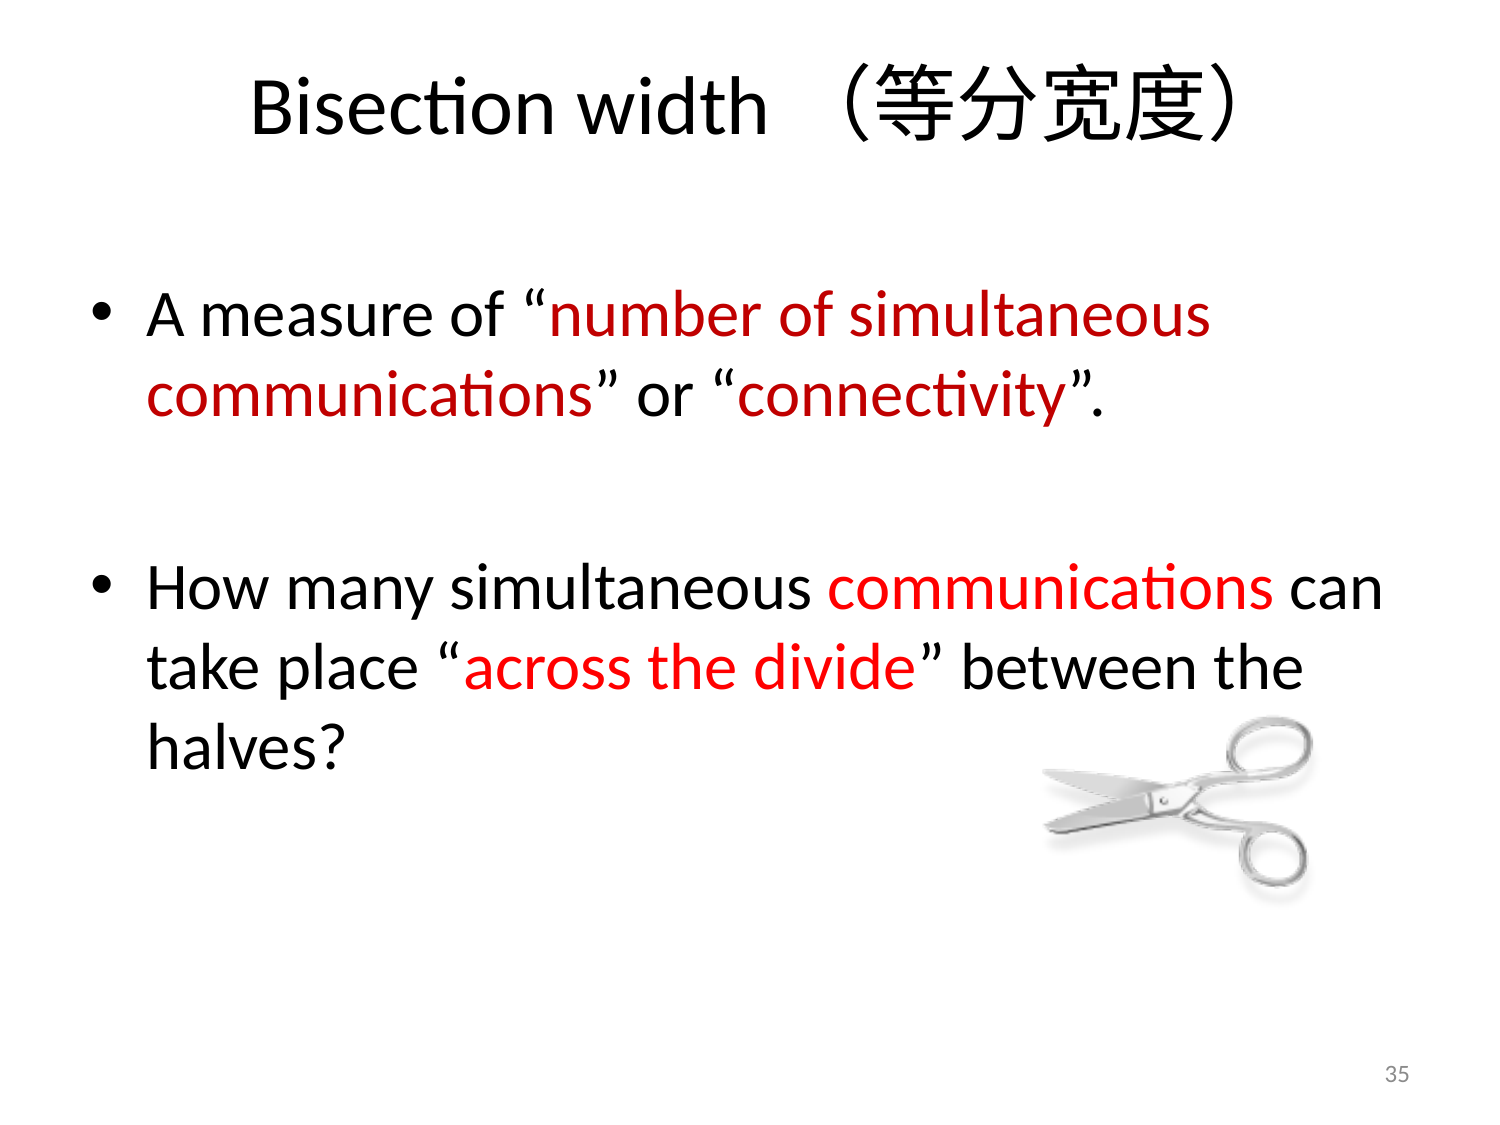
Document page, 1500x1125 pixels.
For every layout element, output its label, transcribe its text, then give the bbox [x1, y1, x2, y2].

picture [1033, 644, 1334, 946]
slide_number 35 [1074, 1042, 1425, 1103]
title Bisection width（等分宽度） [100, 42, 1459, 159]
list A measure of “number of simultaneous communications” or “connectivity”. How many simultaneous communications can take place “across the divide” between the halves? [75, 262, 1425, 1005]
